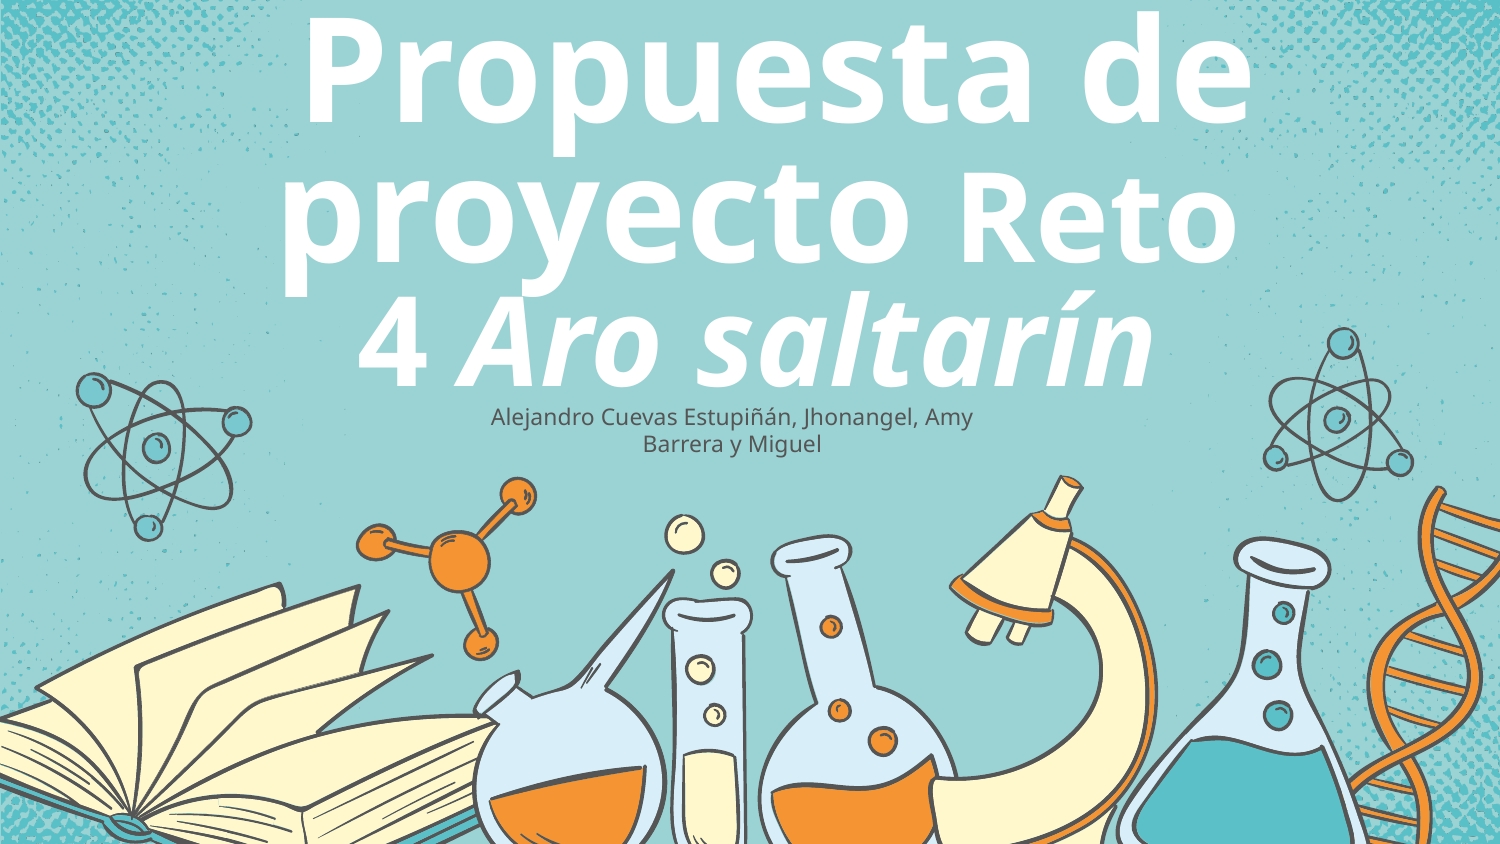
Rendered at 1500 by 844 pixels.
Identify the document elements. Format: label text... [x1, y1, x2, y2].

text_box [0, 326, 1500, 844]
picture [1, 0, 1500, 326]
title Propuesta de proyecto Reto 4 Aro saltarín [109, 119, 1407, 324]
